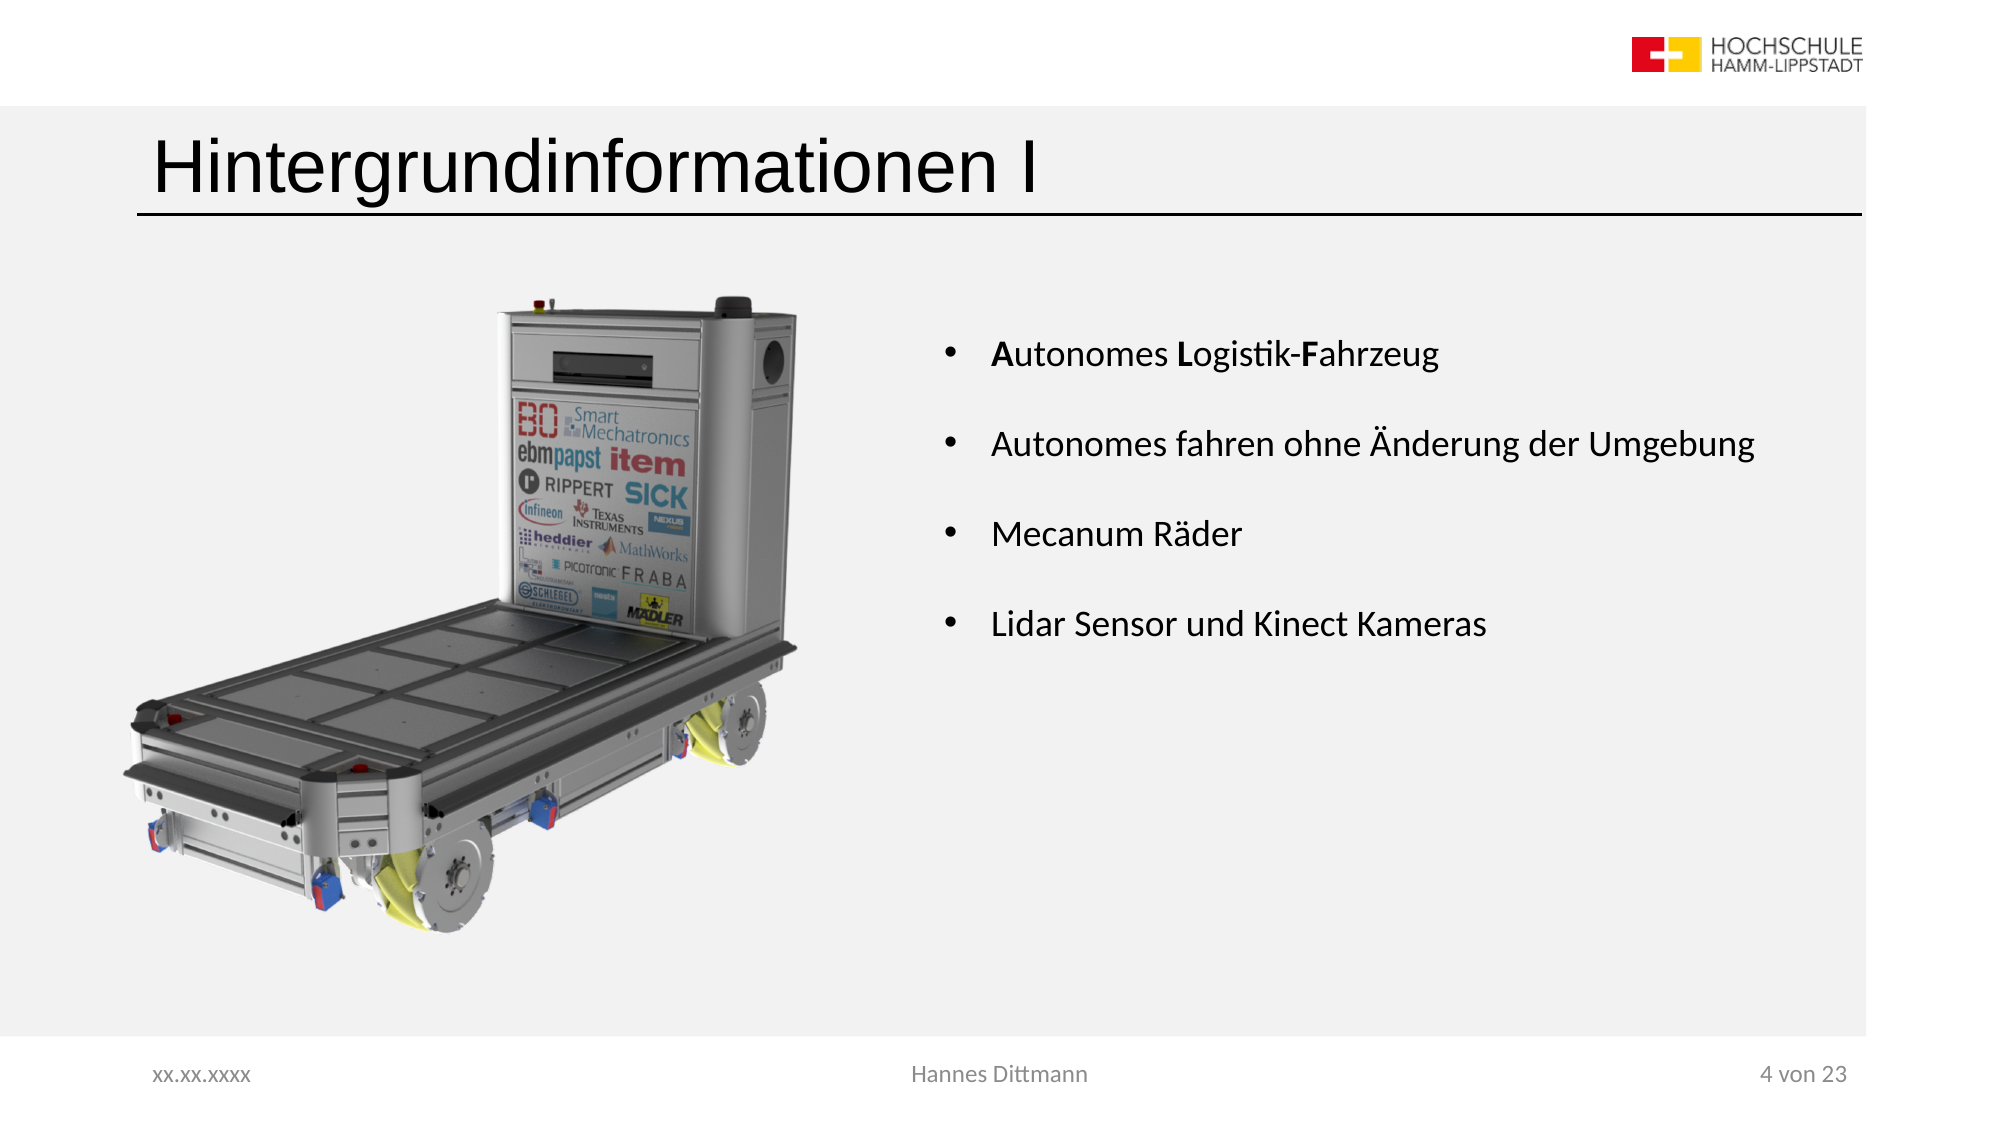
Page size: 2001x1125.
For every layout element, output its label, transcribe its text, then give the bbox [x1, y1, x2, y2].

slide_number xx.xx.xxxx [137, 1042, 588, 1103]
title Hintergrundinformationen I [137, 59, 1863, 278]
footer Hannes Dittmann [662, 1042, 1338, 1103]
slide_number 4 von 23 [1412, 1042, 1863, 1103]
picture [113, 277, 813, 946]
picture [1632, 37, 1863, 59]
text_box Autonomes Logistik-Fahrzeug Autonomes fahren ohne Änderung der Umgebung Mecanum Räder Lidar Sensor und Kinect Kameras [929, 321, 2000, 697]
